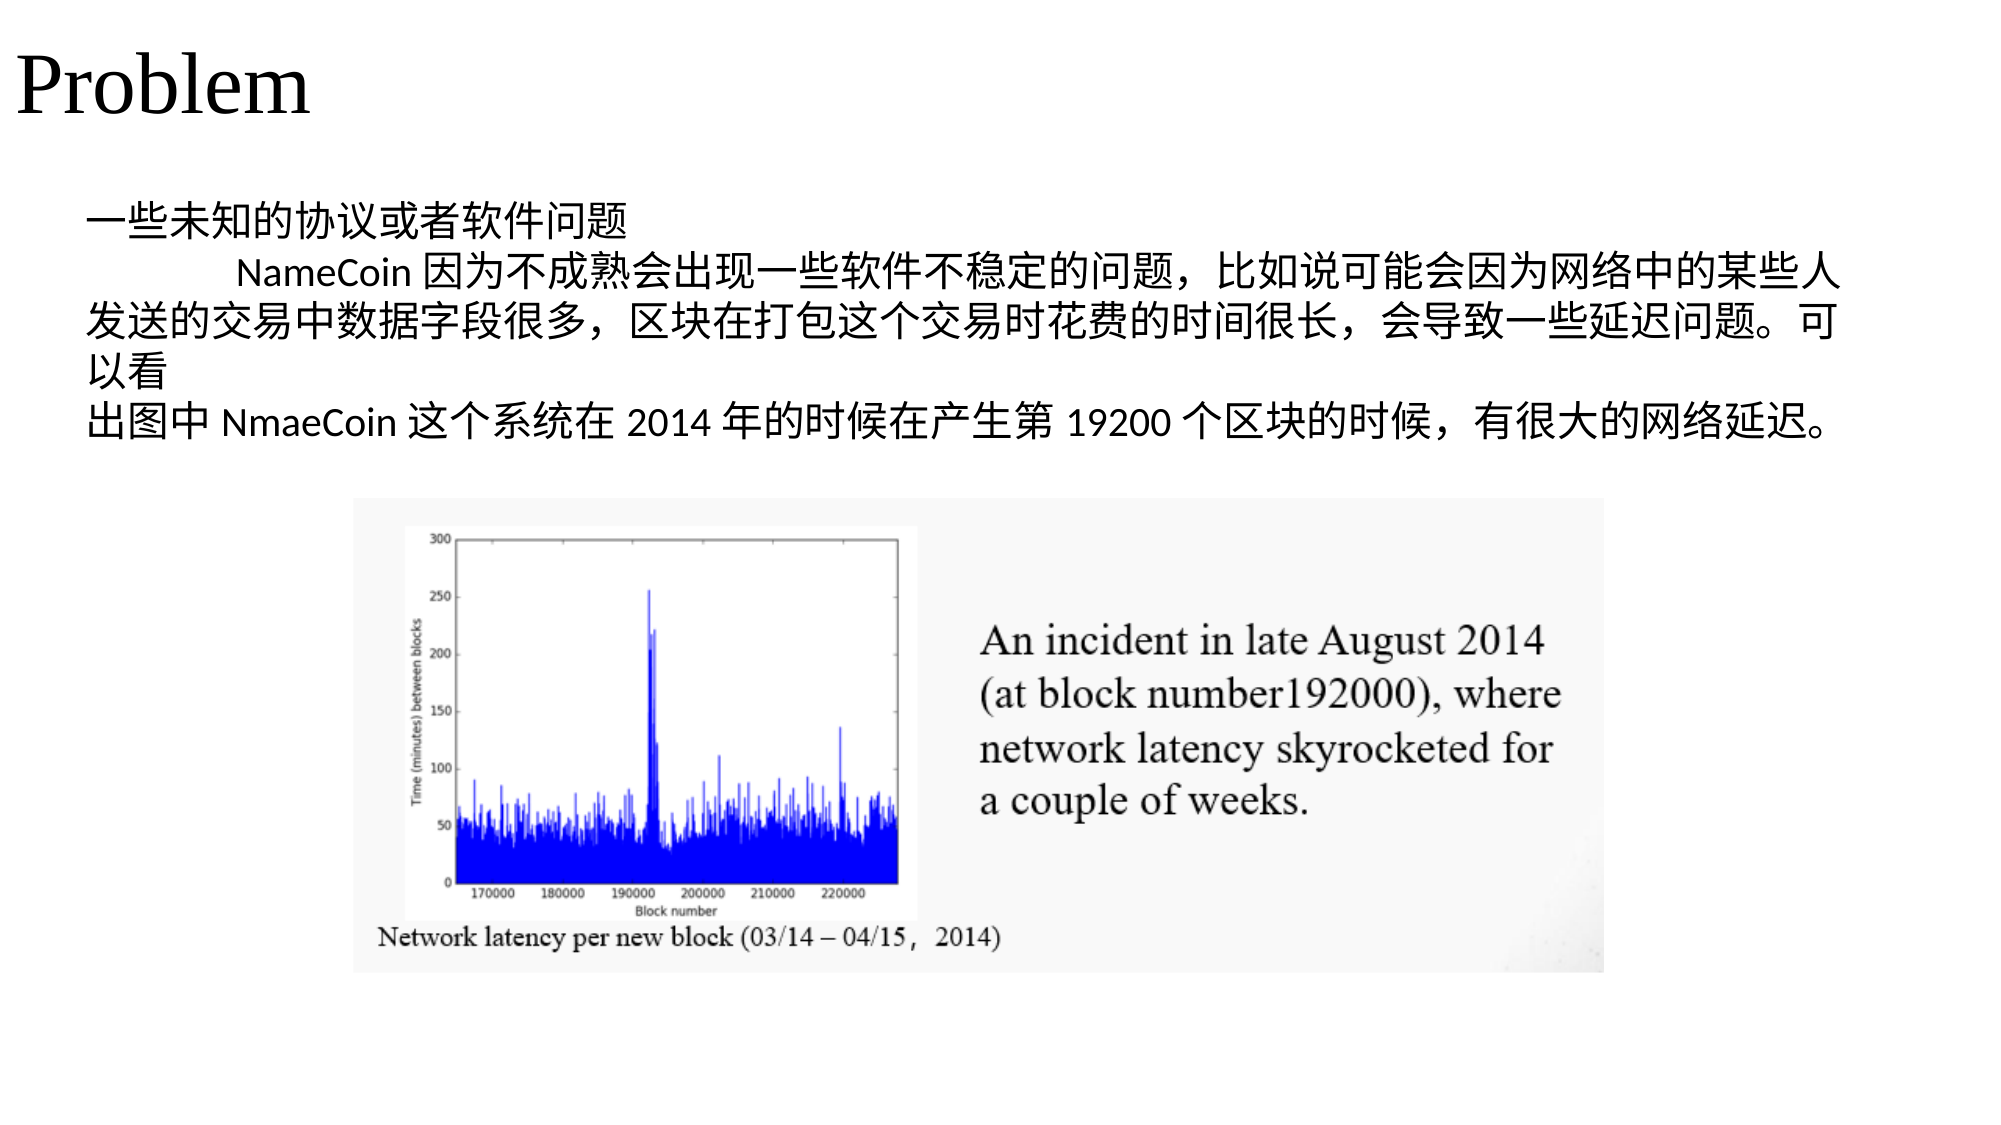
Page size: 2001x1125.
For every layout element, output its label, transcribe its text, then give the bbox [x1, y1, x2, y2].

picture [352, 498, 1604, 976]
text_box Problem [0, 2, 1752, 169]
text_box [0, 0, 2000, 169]
text_box 一些未知的协议或者软件问题 NameCoin因为不成熟会出现一些软件不稳定的问题，比如说可能会因为网络中的某些人发送的交易中数据字段很多，区块在打包这个交易时花费的时间很长，会导致一些延迟问题。可以看 出图中NmaeCoin这个系统在2014年的时候在产生第19200个区块的时候，有很大的网络延迟。 [70, 187, 1886, 452]
